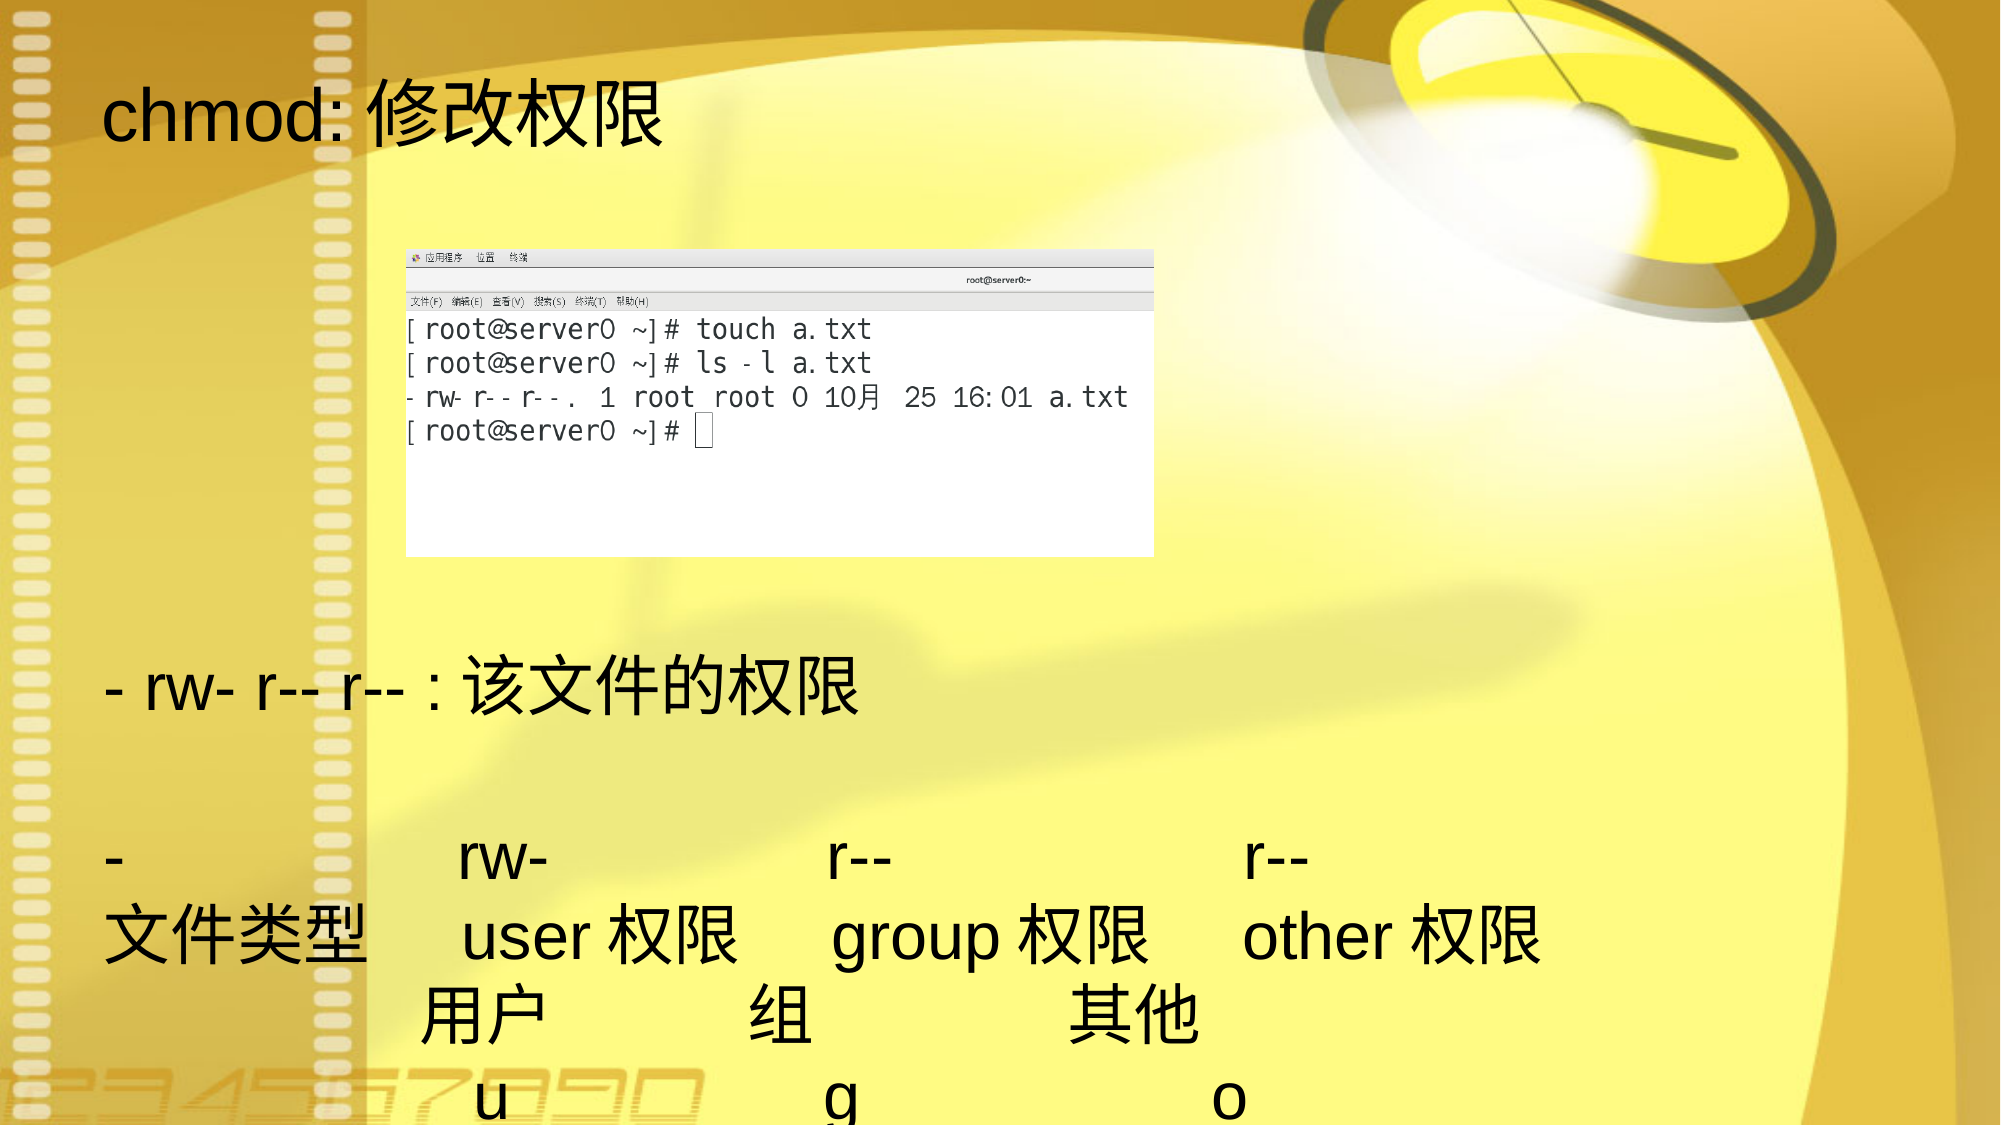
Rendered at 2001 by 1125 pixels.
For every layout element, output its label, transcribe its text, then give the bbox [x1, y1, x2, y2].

text_box - rw- r-- r-- :该文件的权限 - rw- r-- r-- 文件类型 user权限 group权限 other权限 用户 组 其他 u g o [88, 475, 1880, 1125]
picture [0, 0, 2001, 1125]
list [405, 249, 1155, 557]
title chmod:修改权限 [86, 30, 1946, 192]
